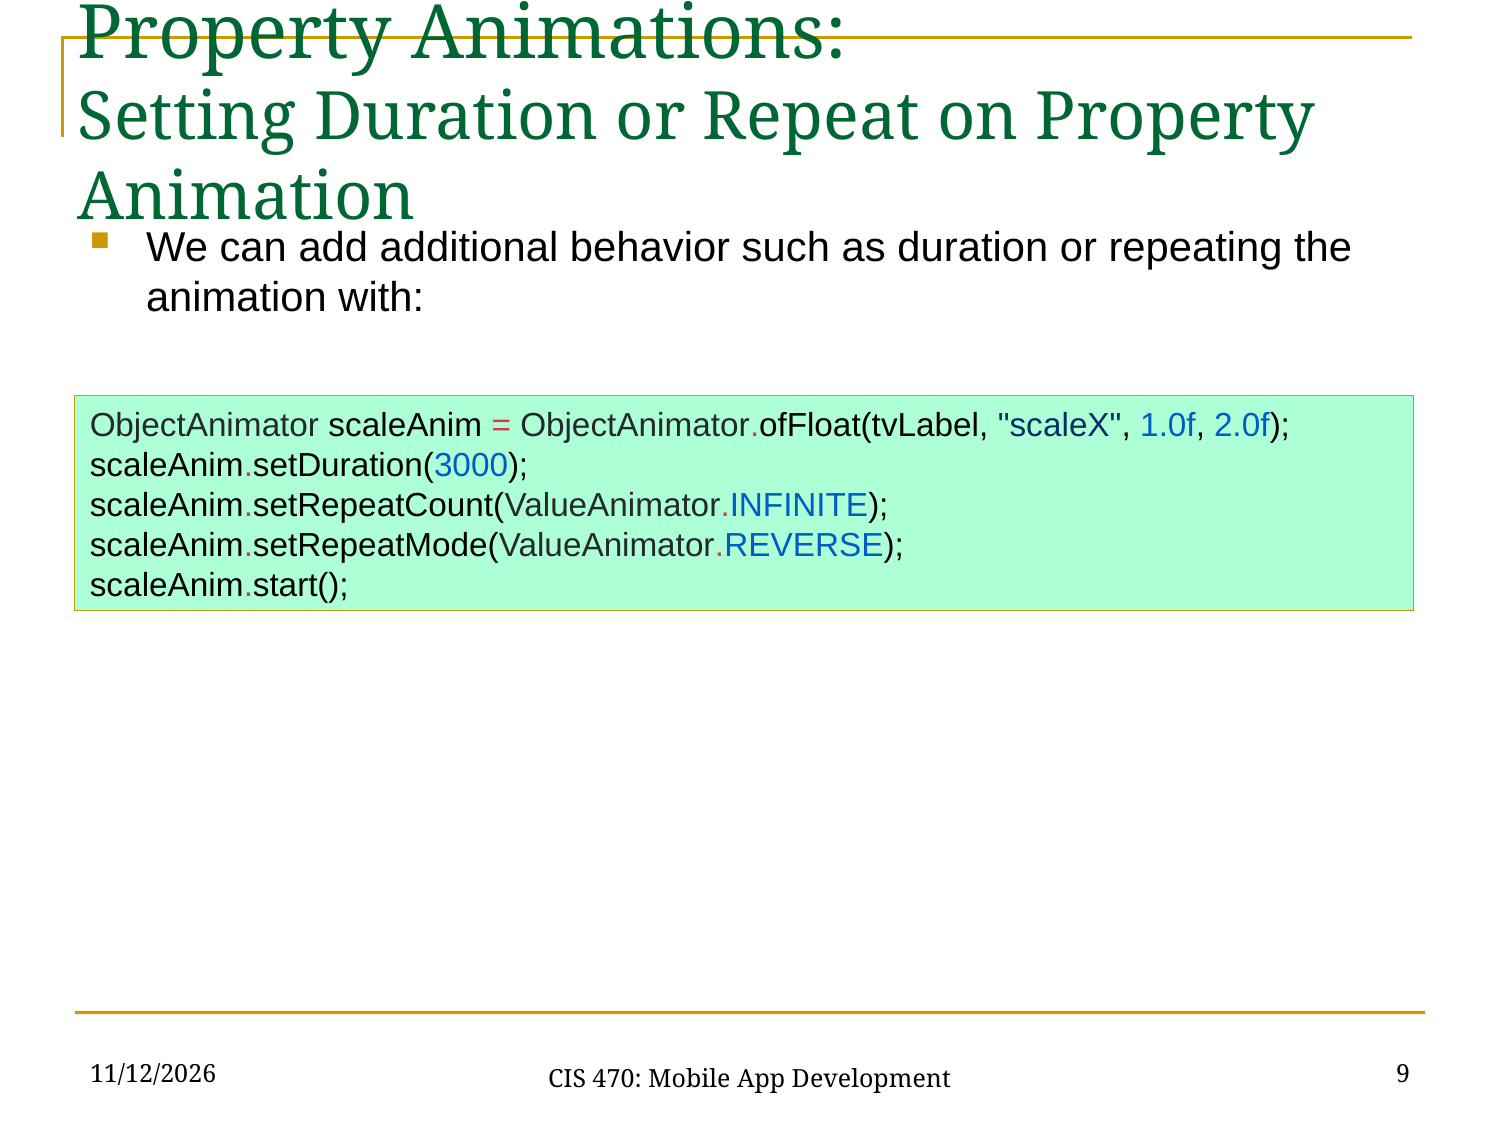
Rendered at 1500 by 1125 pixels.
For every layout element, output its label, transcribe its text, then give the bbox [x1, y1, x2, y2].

text_box Property Animations: Setting Duration or Repeat on Property Animation [63, 53, 1414, 163]
text_box We can add additional behavior such as duration or repeating the animation with: [75, 212, 1389, 394]
slide_number 9 [1074, 1024, 1425, 1100]
text_box ObjectAnimator scaleAnim = ObjectAnimator.ofFloat(tvLabel, "scaleX", 1.0f, 2.0f); scaleAnim.setDuration(3000); scaleAnim.setRepeatCount(ValueAnimator.INFINITE); scaleAnim.setRepeatMode(ValueAnimator.REVERSE); scaleAnim.start(); [74, 395, 1414, 611]
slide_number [75, 1024, 425, 1100]
footer CIS 470: Mobile App Development [512, 1025, 988, 1100]
